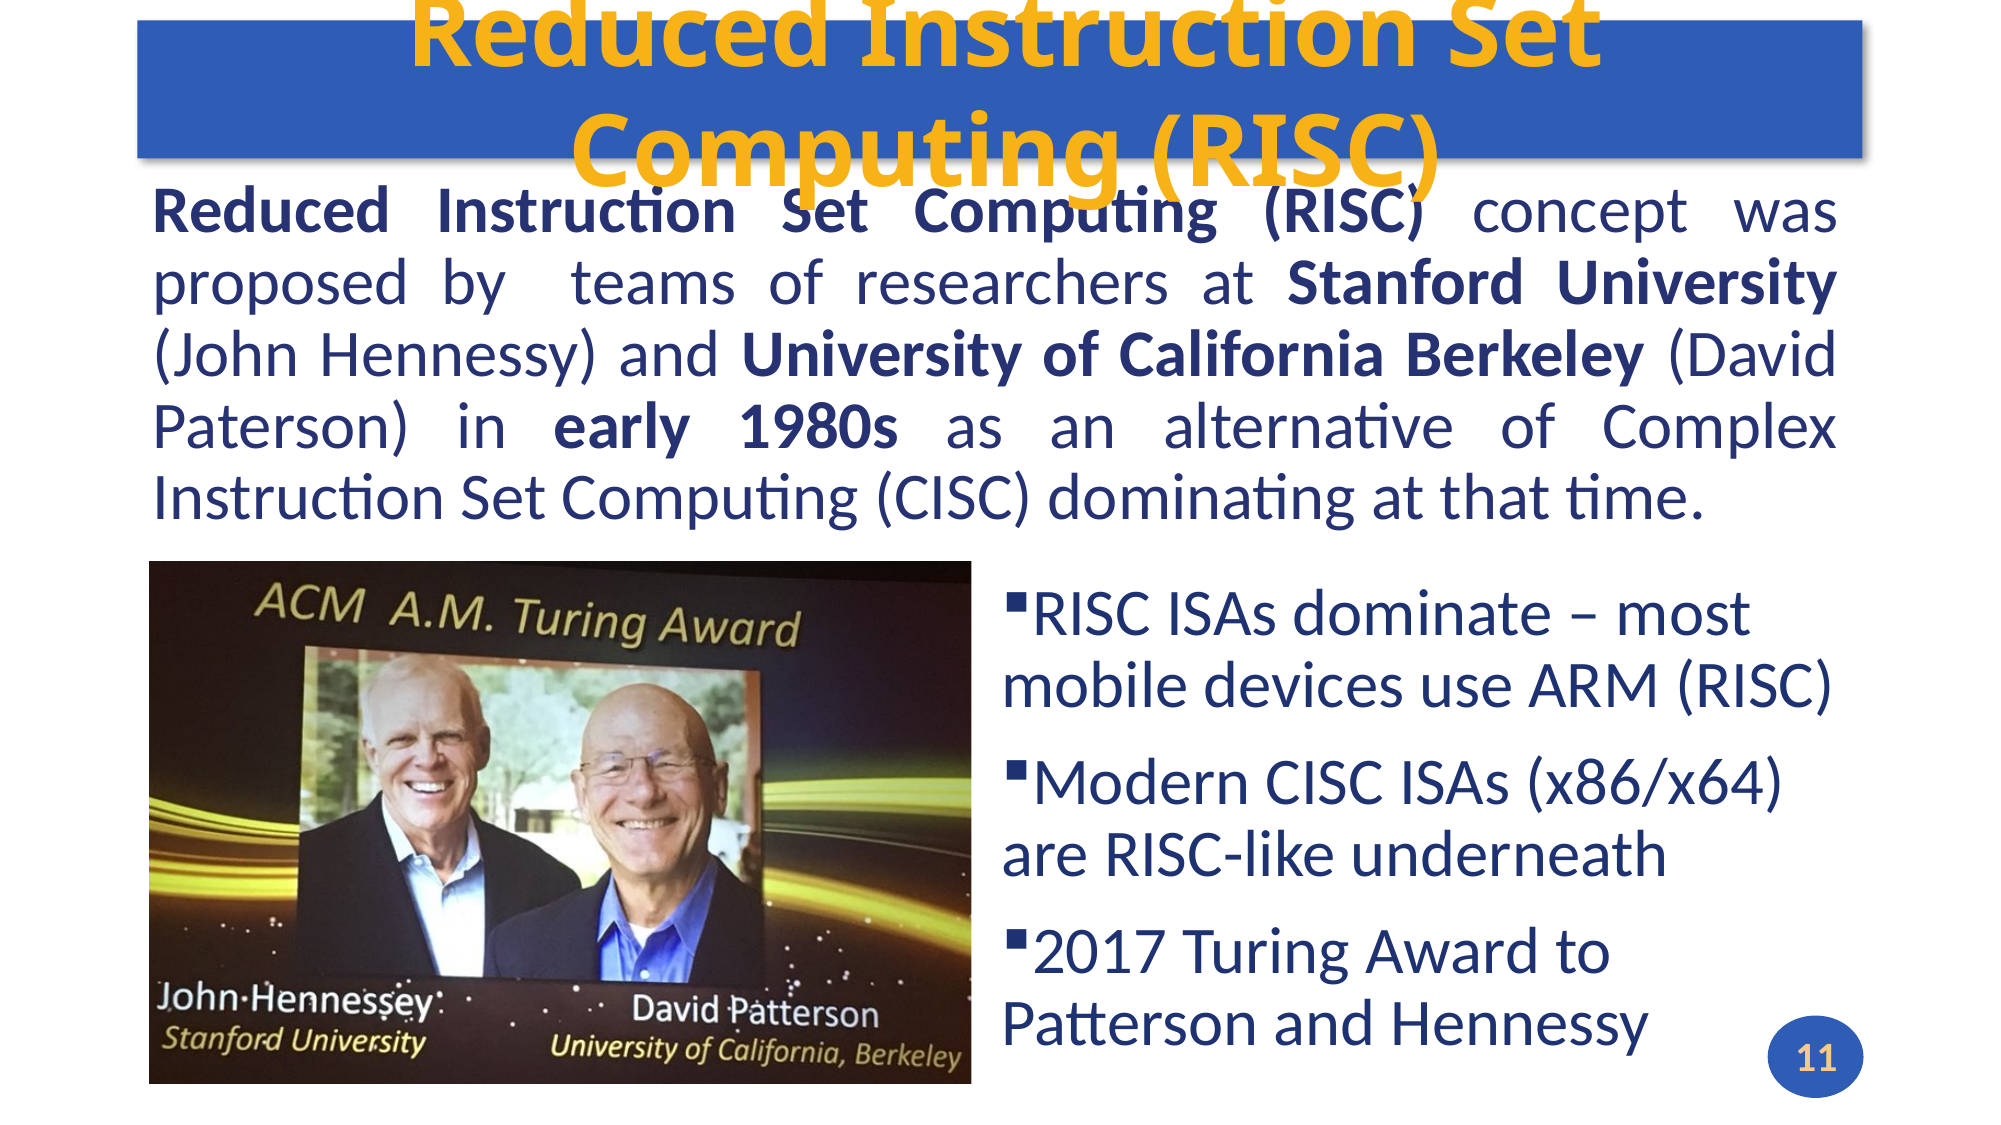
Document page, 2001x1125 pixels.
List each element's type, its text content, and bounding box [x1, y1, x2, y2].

picture [148, 561, 972, 1084]
text_box RISC ISAs dominate – most mobile devices use ARM (RISC) Modern CISC ISAs (x86/x64) are RISC-like underneath 2017 Turing Award to Patterson and Hennessy [989, 529, 1880, 1109]
list Reduced Instruction Set Computing (RISC) concept was proposed by teams of researchers at Stanford University (John Hennessy) and University of California Berkeley (David Paterson) in early 1980s as an alternative of Complex Instruction Set Computing (CISC) dominating at that time. [137, 167, 1854, 571]
title Reduced Instruction Set Computing (RISC) [137, 17, 1863, 156]
